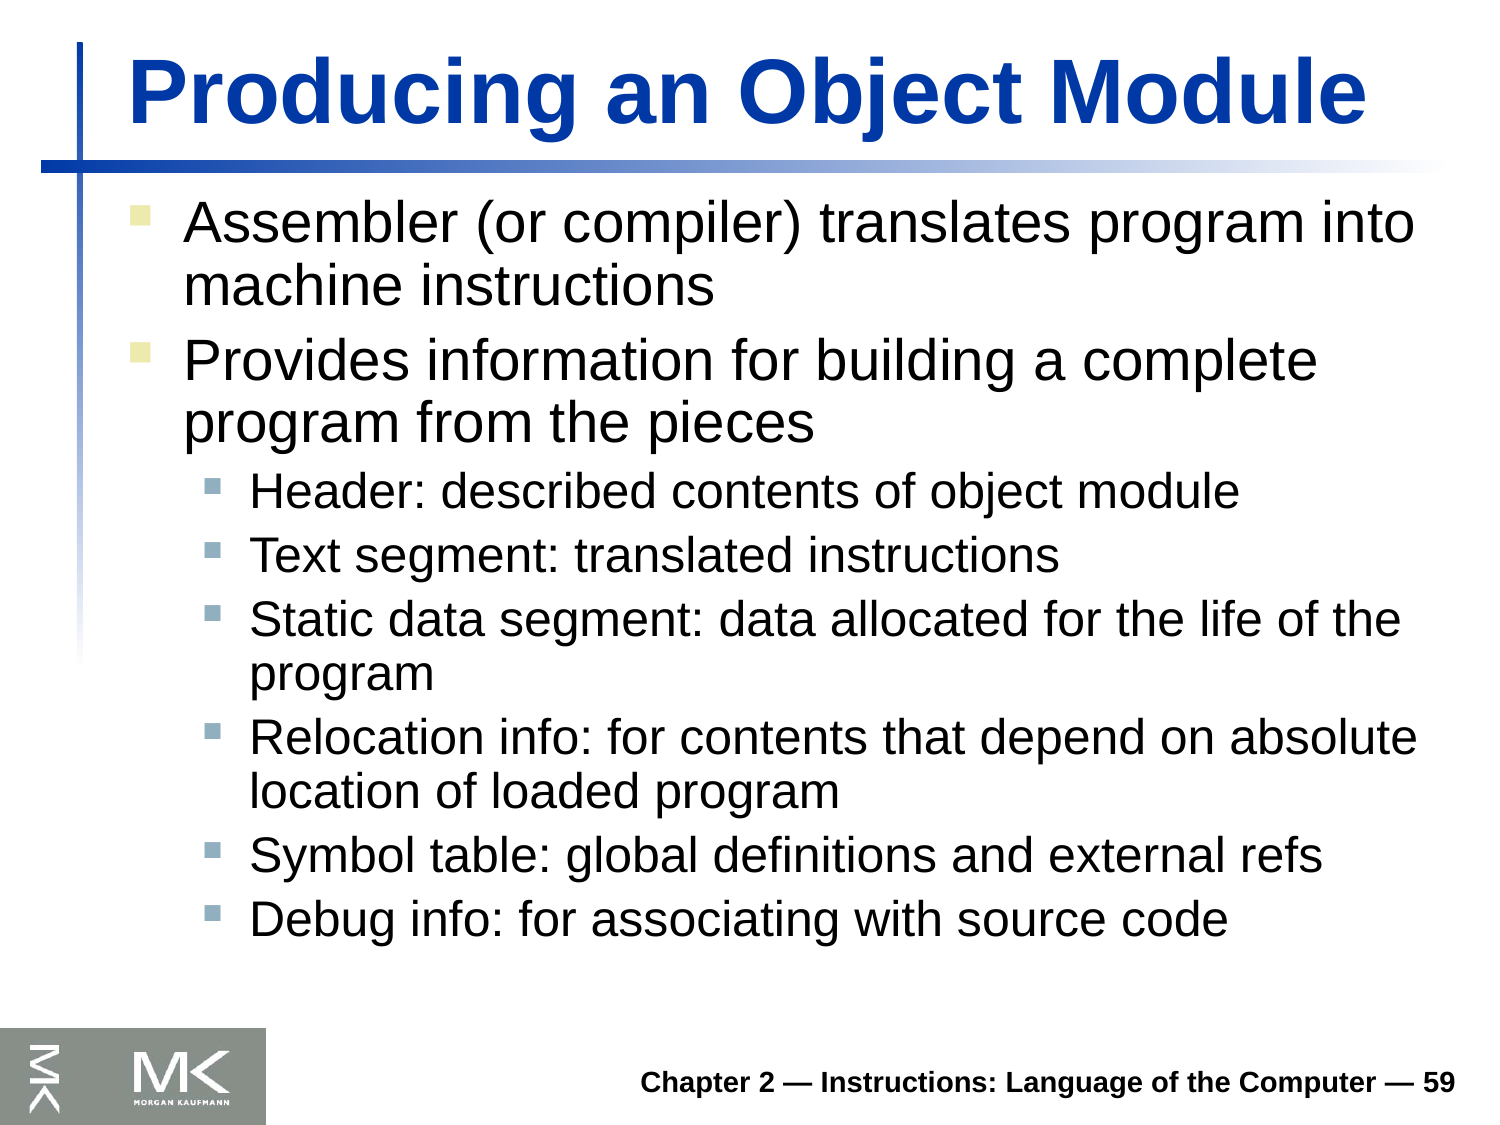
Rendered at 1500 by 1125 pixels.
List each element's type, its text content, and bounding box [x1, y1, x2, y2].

list Assembler (or compiler) translates program into machine instructions Provides information for building a complete program from the pieces Header: described contents of object module Text segment: translated instructions Static data segment: data allocated for the life of the program Relocation info: for contents that depend on absolute location of loaded program Symbol table: global definitions and external refs Debug info: for associating with source code [112, 184, 1469, 1024]
picture [0, 1028, 266, 1125]
title Producing an Object Module [112, 23, 1468, 149]
footer Chapter 2 — Instructions: Language of the Computer — 59 [277, 1046, 1471, 1106]
